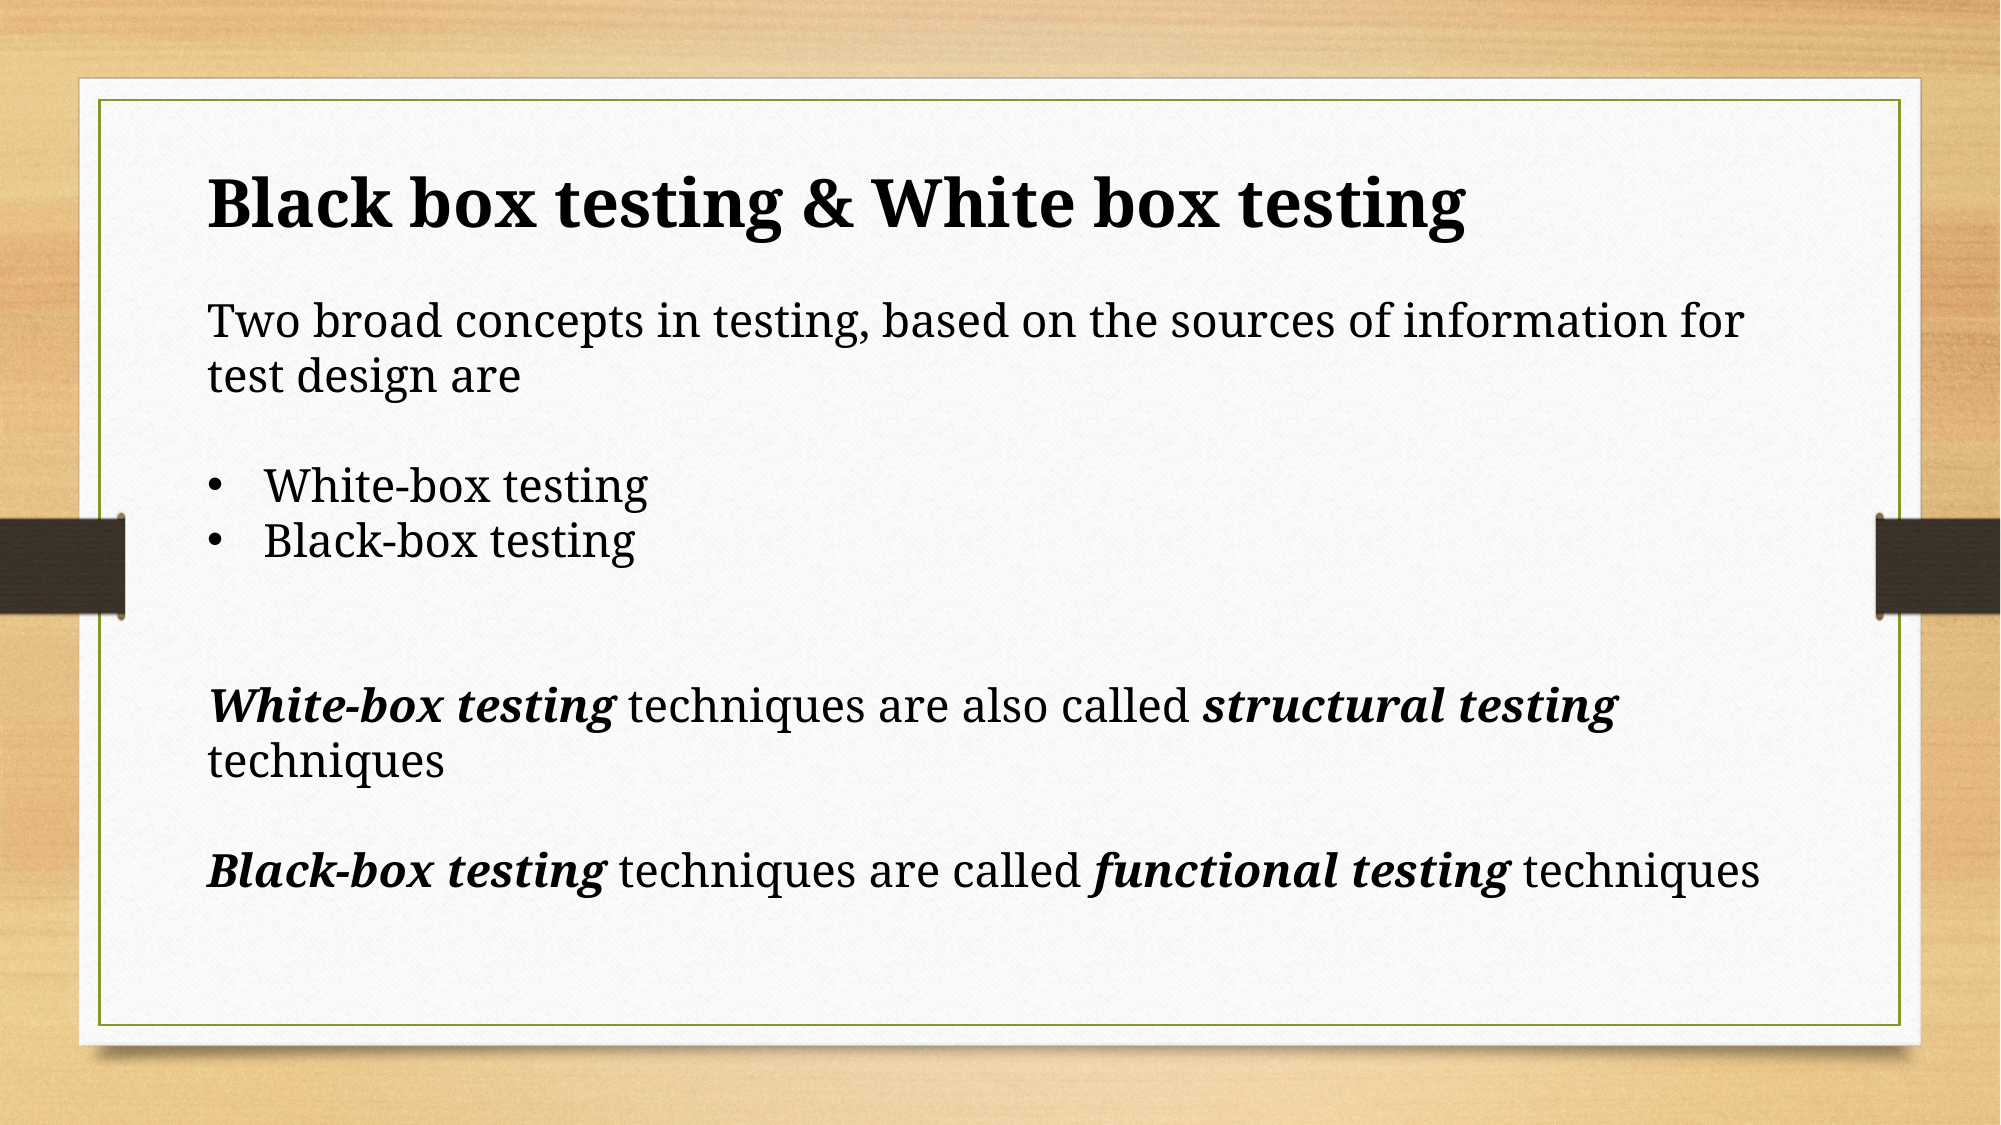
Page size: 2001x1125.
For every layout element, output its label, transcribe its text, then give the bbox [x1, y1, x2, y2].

text_box Two broad concepts in testing, based on the sources of information for test design are White-box testing Black-box testing White-box testing techniques are also called structural testing techniques Black-box testing techniques are called functional testing techniques [192, 284, 1815, 904]
text_box Black box testing & White box testing [192, 103, 1743, 284]
picture [0, 0, 2001, 1125]
